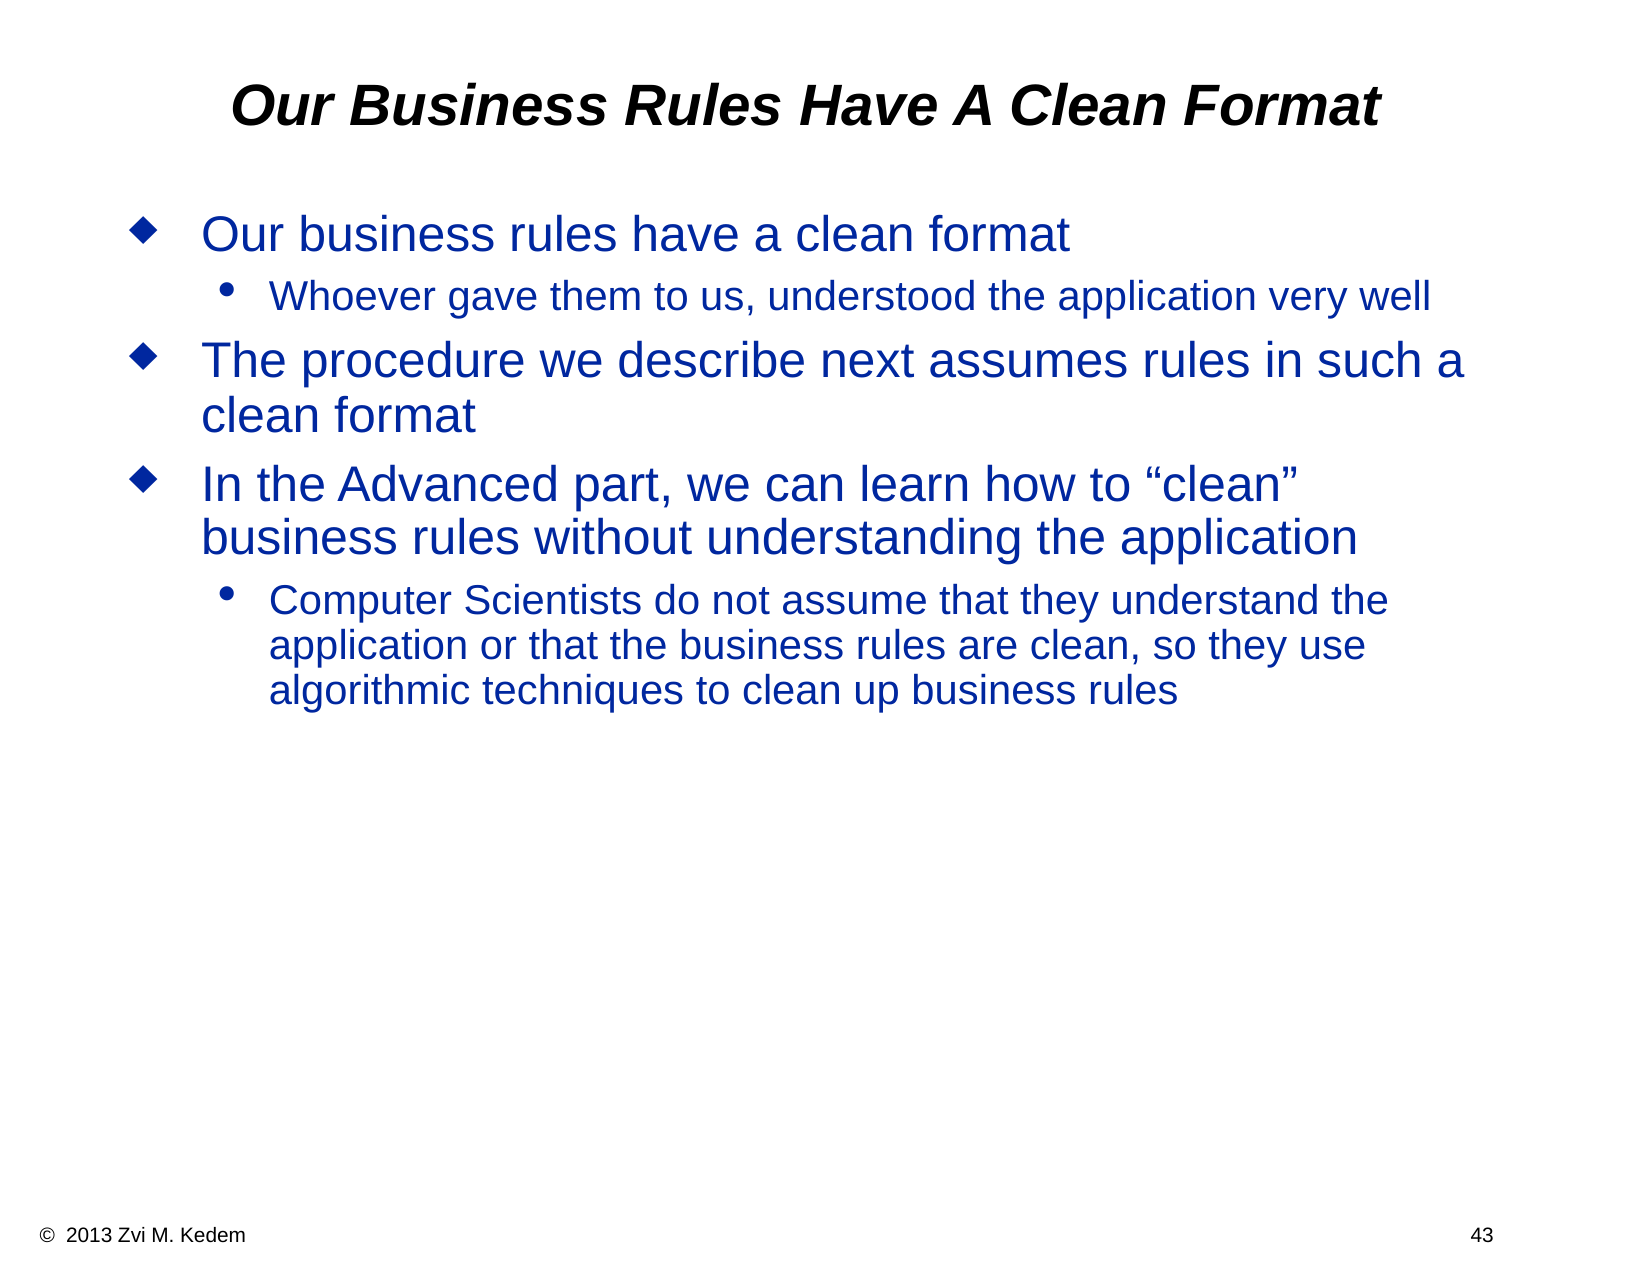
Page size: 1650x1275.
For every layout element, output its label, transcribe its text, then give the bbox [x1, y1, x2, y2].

list Our business rules have a clean format Whoever gave them to us, understood the application very well The procedure we describe next assumes rules in such a clean format In the Advanced part, we can learn how to “clean” business rules without understanding the application Computer Scientists do not assume that they understand the application or that the business rules are clean, so they use algorithmic techniques to clean up business rules [111, 199, 1513, 1201]
title Our Business Rules Have A Clean Format [111, 36, 1501, 176]
